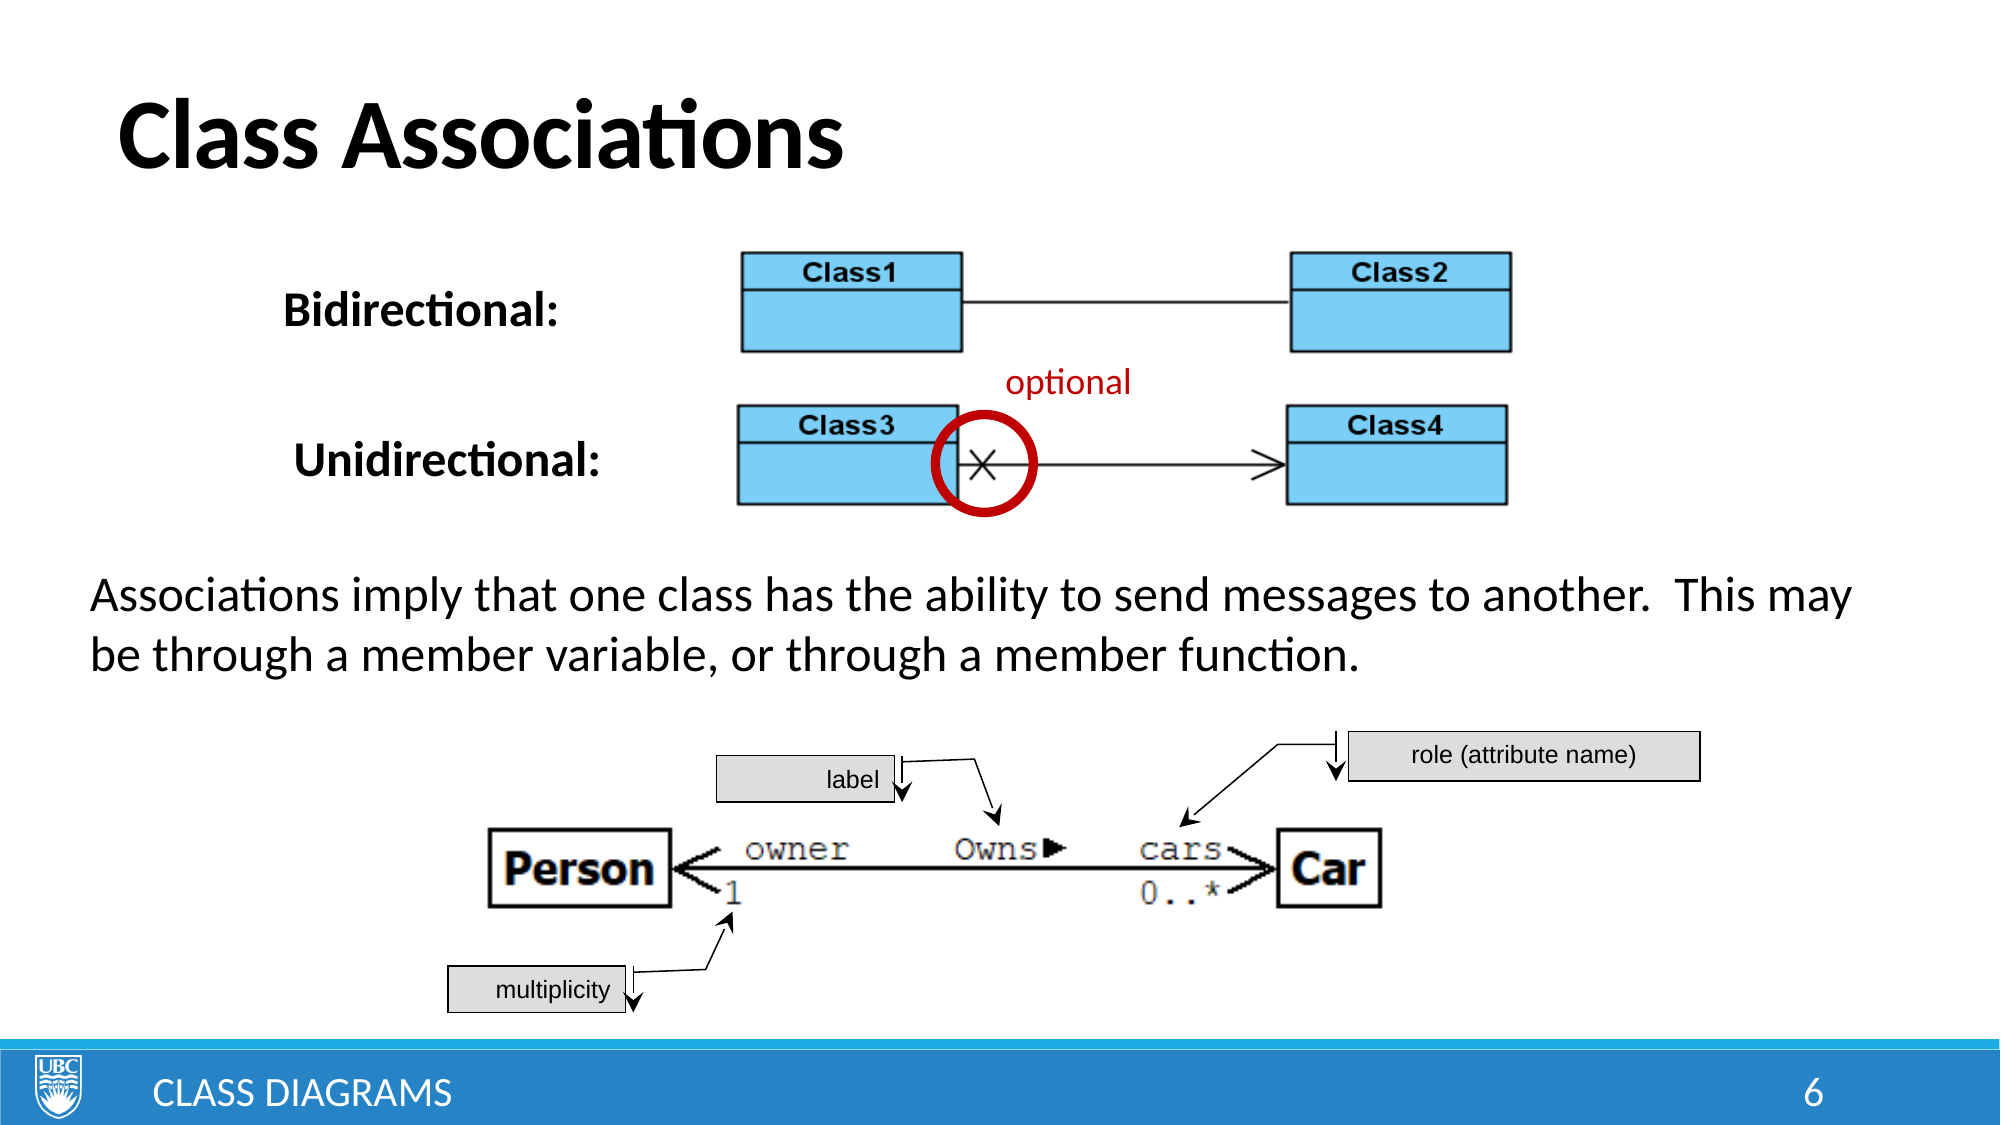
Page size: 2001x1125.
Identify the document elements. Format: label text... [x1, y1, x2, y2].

text_box role (attribute name) [1348, 731, 1701, 782]
text_box Unidirectional: [278, 418, 617, 494]
text_box optional [990, 375, 1147, 388]
text_box multiplicity [447, 986, 644, 1013]
picture [729, 391, 1511, 512]
picture [736, 237, 1518, 366]
picture [445, 753, 1476, 980]
picture [35, 1055, 82, 1119]
text_box Bidirectional: [268, 268, 575, 344]
title Class Associations [103, 69, 1754, 197]
footer Class Diagrams [137, 1059, 1396, 1120]
slide_number 6 [1624, 1059, 1840, 1120]
text_box Associations imply that one class has the ability to send messages to another. This may be through a member variable, or through a member function. [75, 554, 1900, 689]
